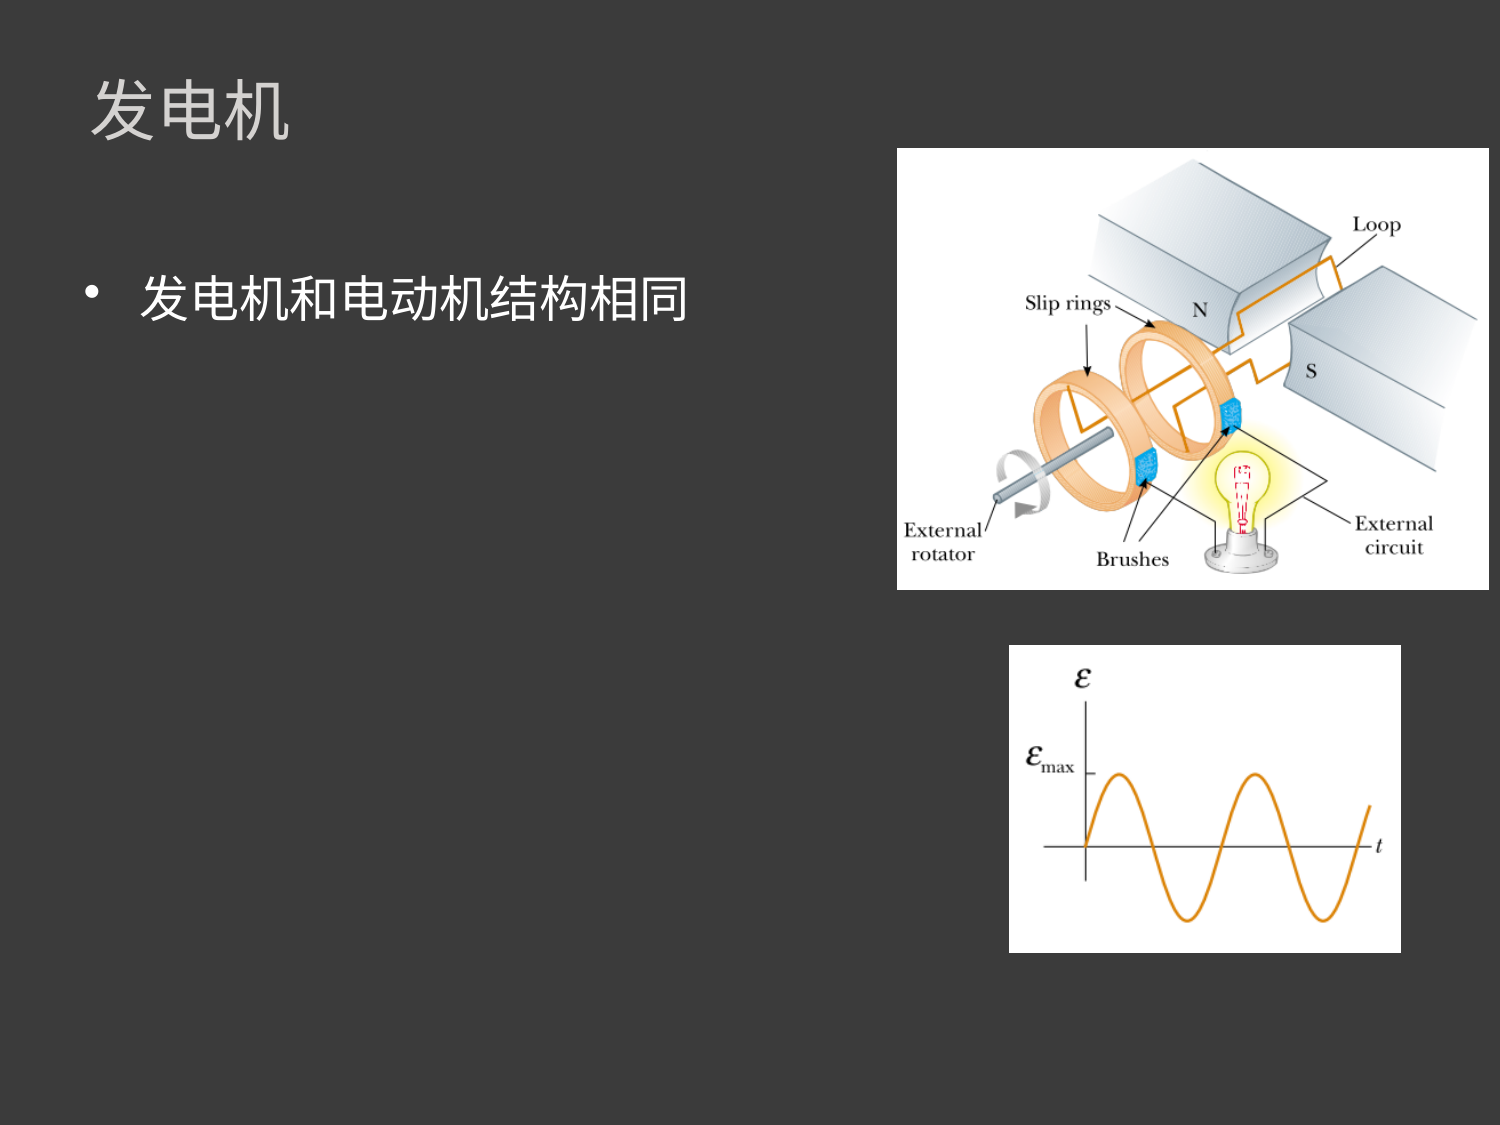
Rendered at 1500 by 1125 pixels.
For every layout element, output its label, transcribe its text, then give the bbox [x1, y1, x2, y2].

picture [897, 148, 1489, 591]
picture [1009, 644, 1402, 953]
title 发电机 [75, 45, 1425, 173]
